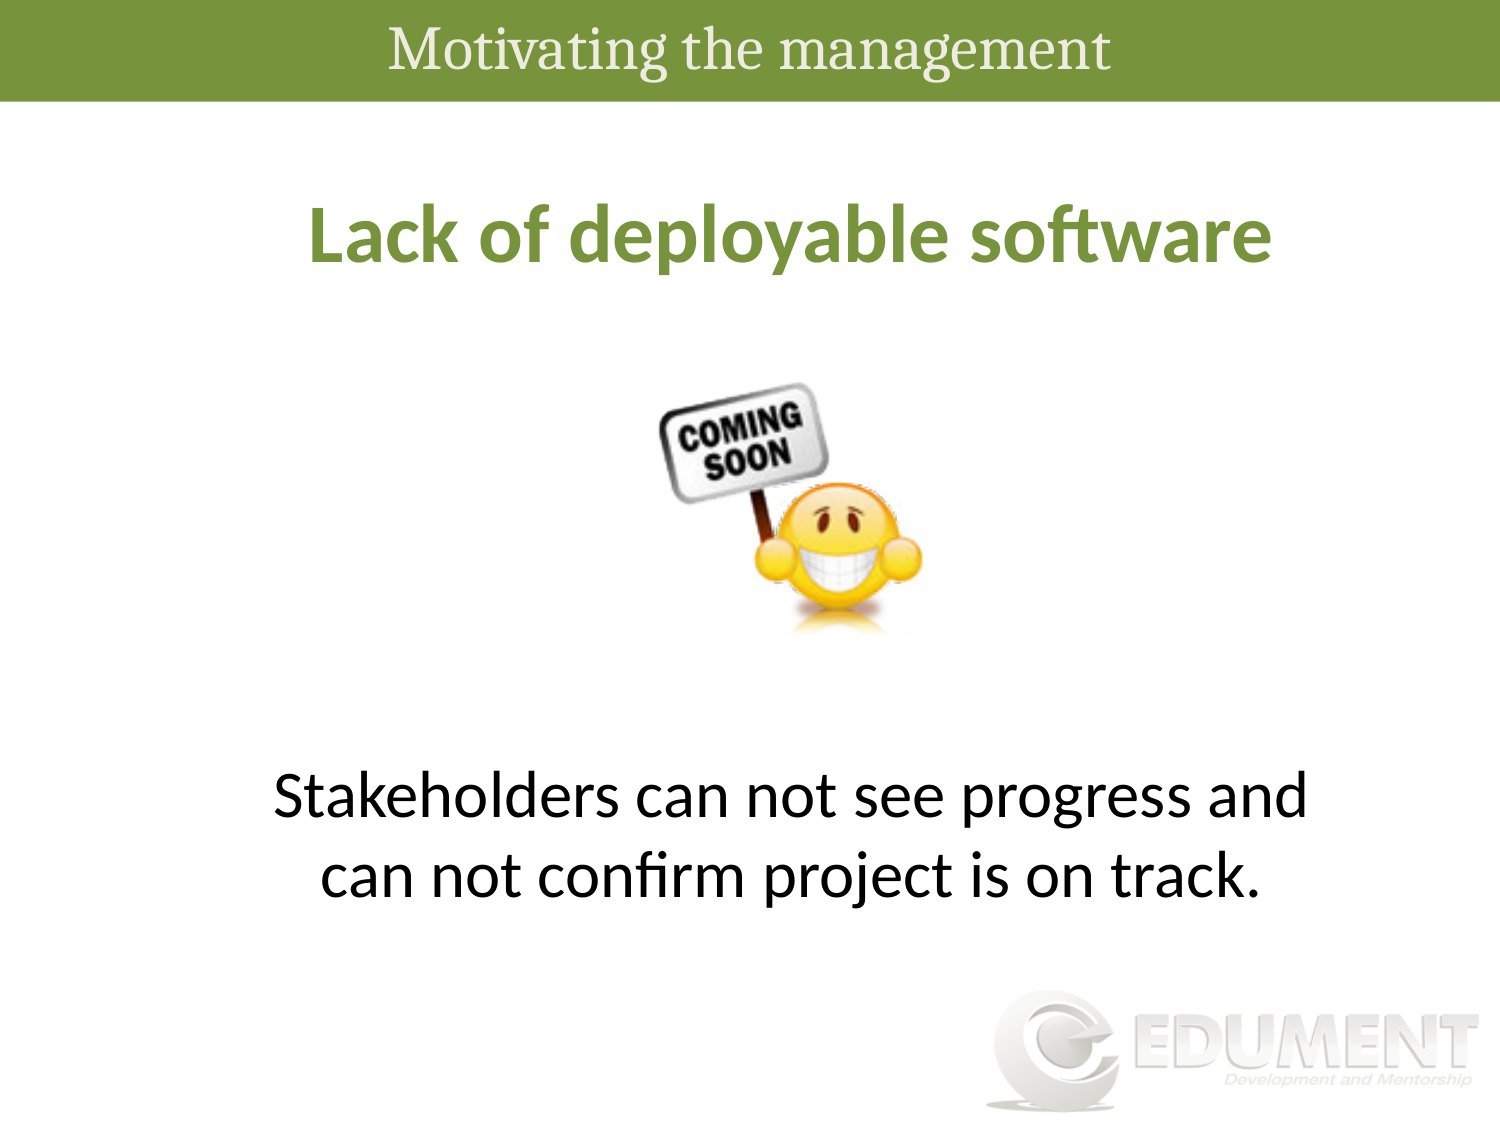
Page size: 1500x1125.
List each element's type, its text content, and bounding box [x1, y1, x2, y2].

text_box Lack of deployable software Stakeholders can not see progress and can not confirm project is on track. [218, 171, 1365, 952]
picture [655, 377, 928, 646]
text_box Motivating the management [0, 0, 1500, 102]
